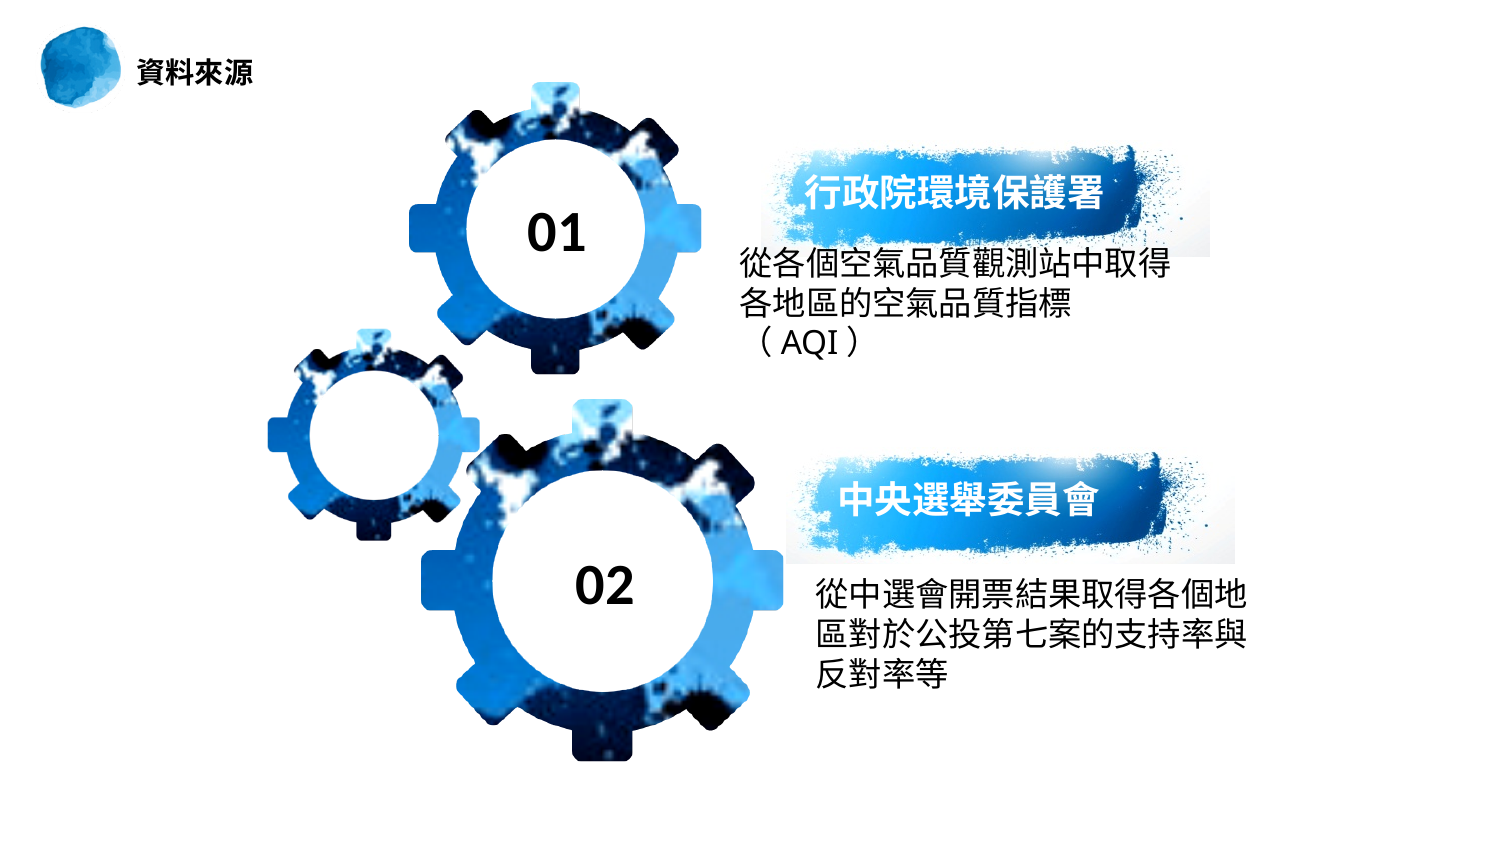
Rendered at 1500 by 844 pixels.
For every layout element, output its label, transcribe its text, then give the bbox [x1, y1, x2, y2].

picture [34, 23, 126, 113]
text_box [267, 81, 1282, 762]
text_box 資料來源 [130, 46, 296, 97]
